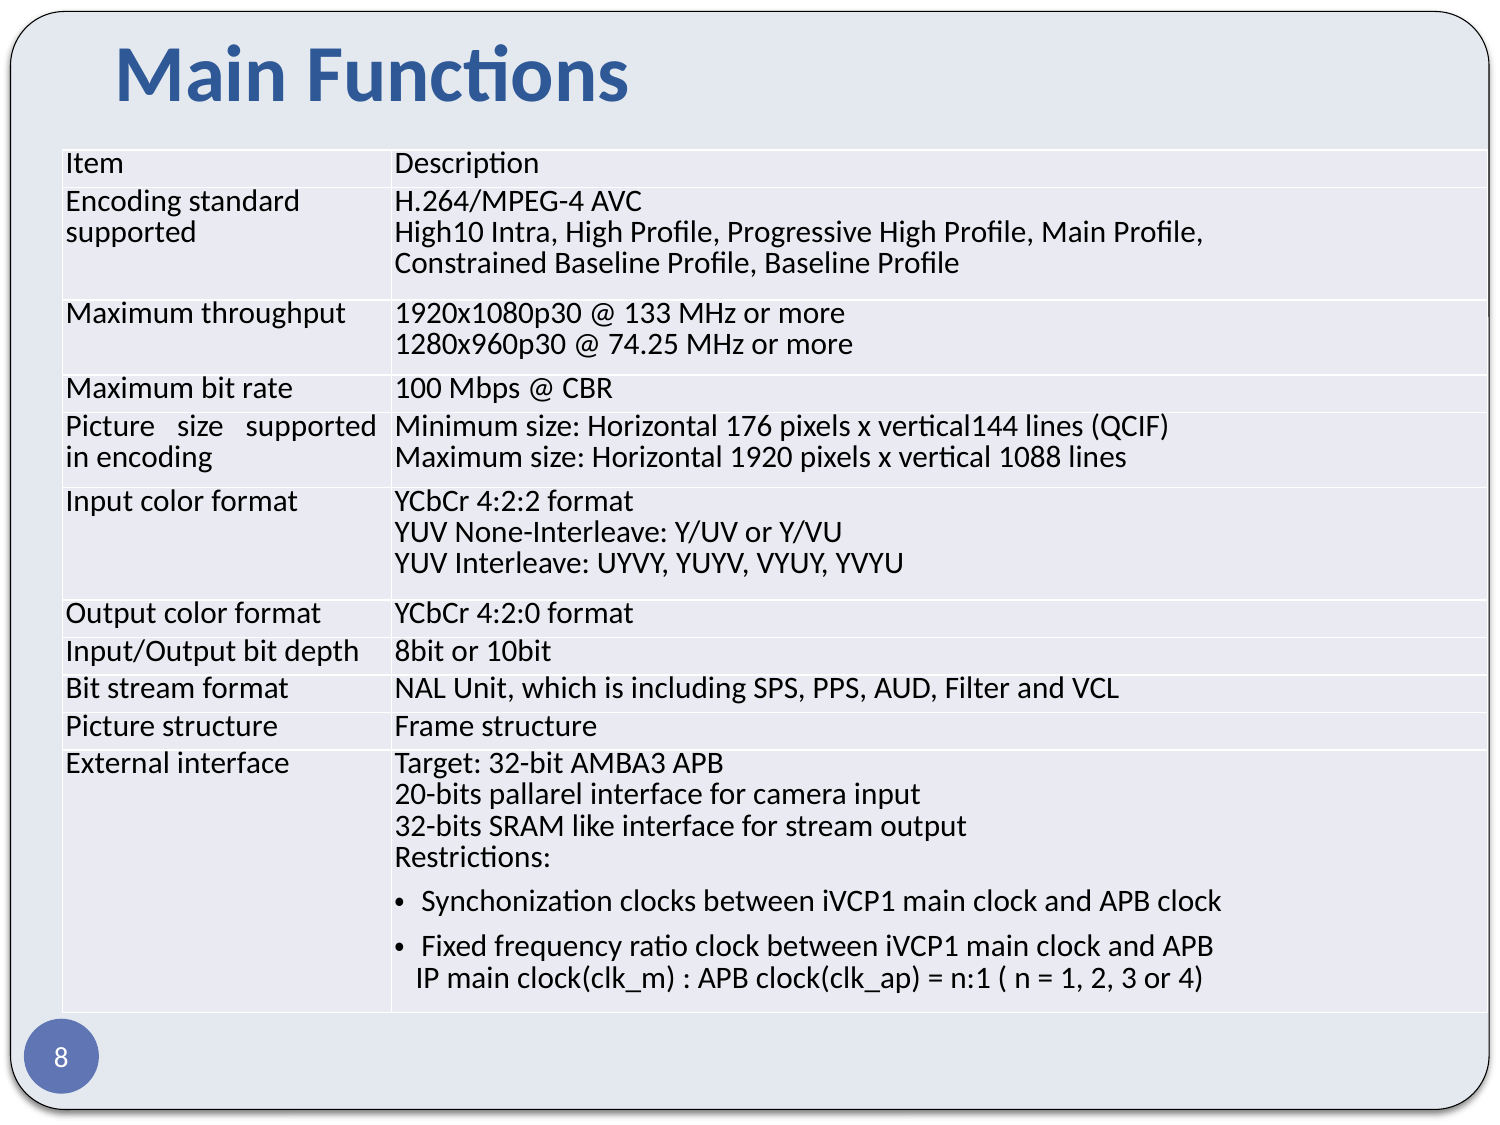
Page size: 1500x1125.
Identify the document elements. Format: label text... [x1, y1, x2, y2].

table_cell Maximum throughput [63, 301, 391, 374]
slide_number 8 [23, 1018, 99, 1094]
table_cell Maximum bit rate [63, 376, 391, 412]
table_cell Target: 32-bit AMBA3 APB 20-bits pallarel interface for camera input 32-bits SRAM like interface for stream output Restrictions: ・ Synchonization clocks between iVCP1 main clock and APB clock ・ Fixed frequency ratio clock between iVCP1 main clock and APB IP main clock(clk_m) : APB clock(clk_ap) = n:1 ( n = 1, 2, 3 or 4) [392, 751, 1487, 1012]
table_cell YCbCr 4:2:0 format [392, 601, 1487, 637]
table_cell Bit stream format [63, 676, 391, 712]
table_cell Encoding standard supported [63, 188, 391, 299]
table_header Item [63, 151, 391, 187]
table_cell Input/Output bit depth [63, 638, 391, 674]
table_cell Minimum size: Horizontal 176 pixels x vertical144 lines (QCIF) Maximum size: Horizontal 1920 pixels x vertical 1088 lines [392, 413, 1487, 487]
table_cell 100 Mbps @ CBR [392, 376, 1487, 412]
table_cell 8bit or 10bit [392, 638, 1487, 674]
table_cell H.264/MPEG-4 AVC High10 Intra, High Profile, Progressive High Profile, Main Profile, Constrained Baseline Profile, Baseline Profile [392, 188, 1487, 299]
table_cell External interface [63, 751, 391, 1012]
table_cell Frame structure [392, 713, 1487, 749]
table_header Description [392, 151, 1487, 187]
table_cell Input color format [63, 488, 391, 599]
table_cell YCbCr 4:2:2 format YUV None-Interleave: Y/UV or Y/VU YUV Interleave: UYVY, YUYV, VYUY, YVYU [392, 488, 1487, 599]
table_cell Picture structure [63, 713, 391, 749]
table_cell 1920x1080p30 @ 133 MHz or more 1280x960p30 @ 74.25 MHz or more [392, 301, 1487, 374]
table_cell Picture size supported in encoding [63, 413, 391, 487]
table_cell Output color format [63, 601, 391, 637]
table_cell NAL Unit, which is including SPS, PPS, AUD, Filter and VCL [392, 676, 1487, 712]
title Main Functions [99, 12, 1375, 133]
